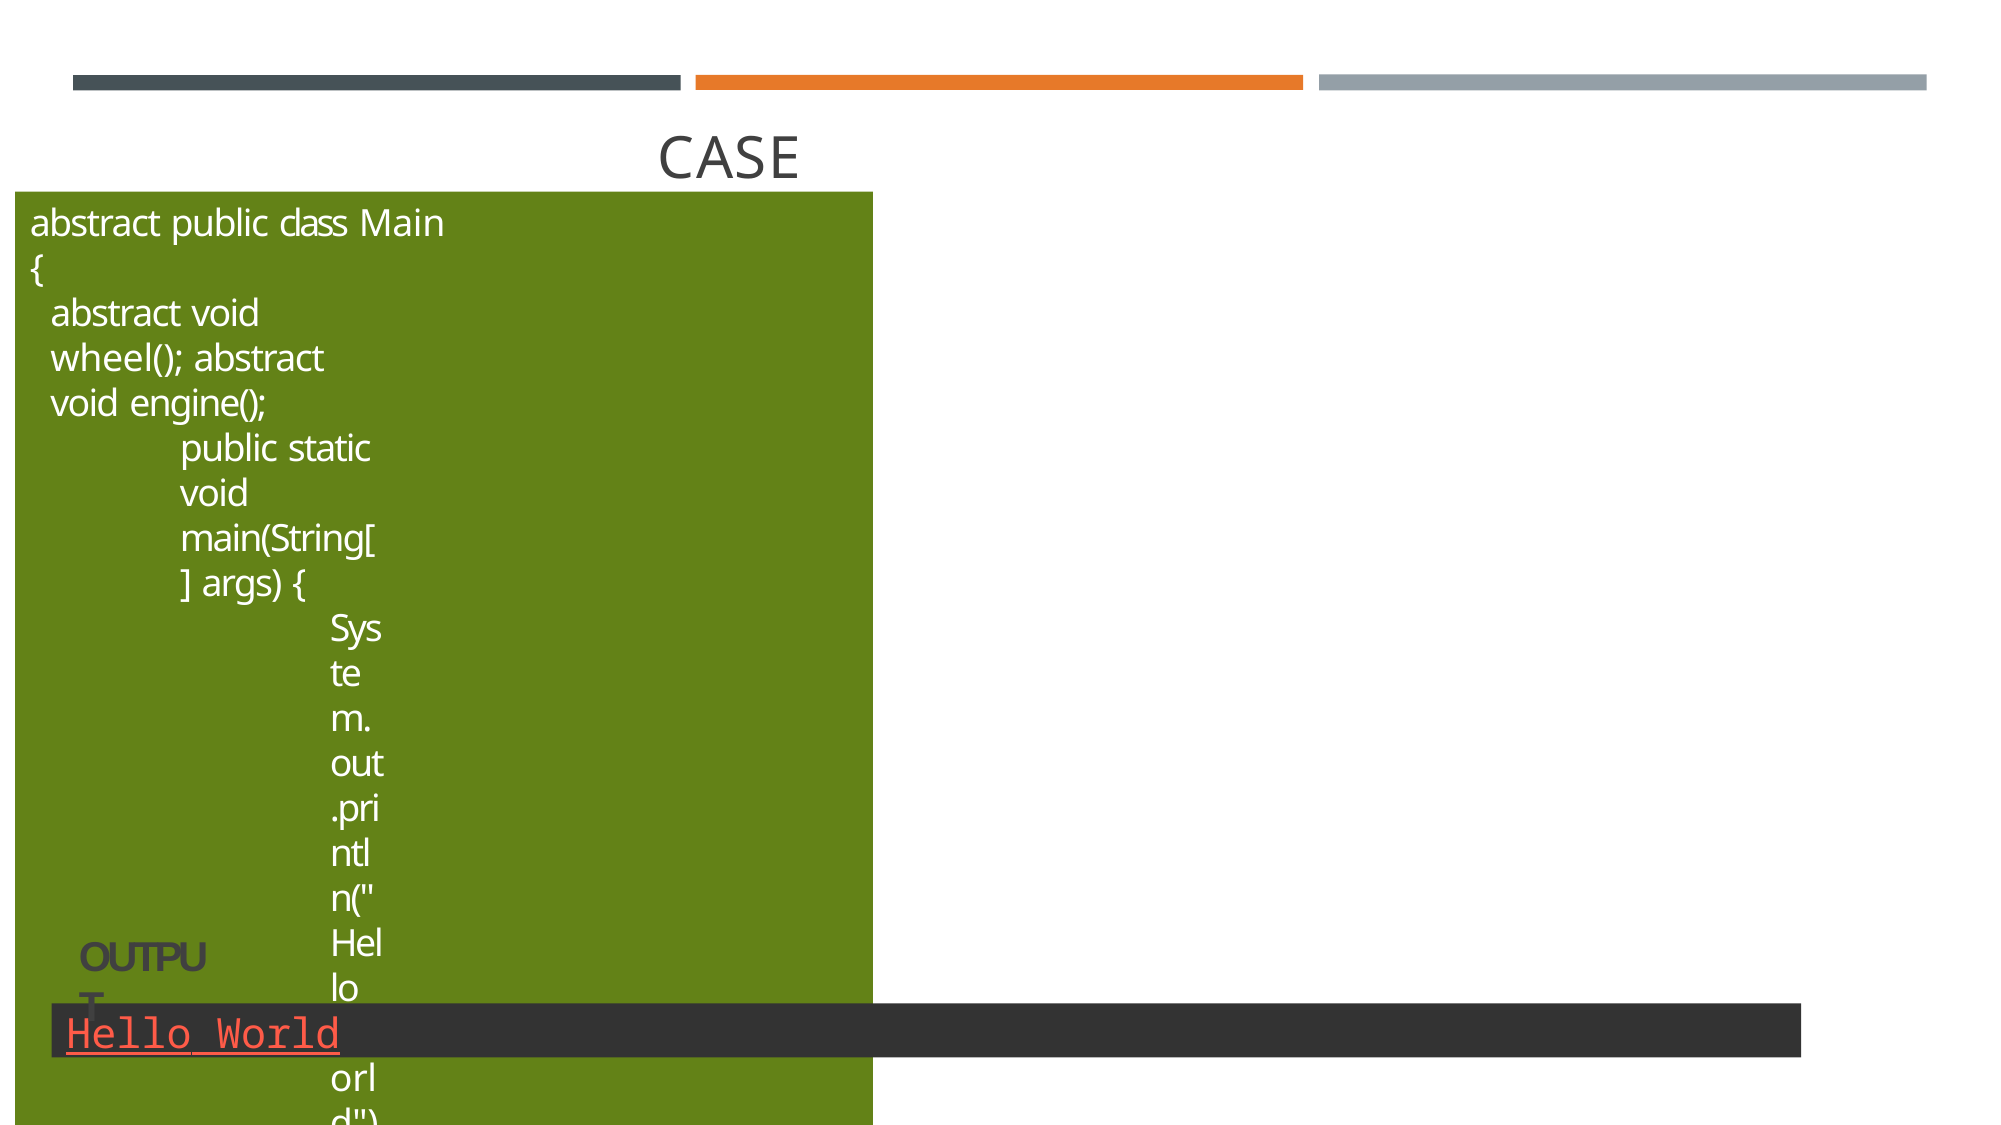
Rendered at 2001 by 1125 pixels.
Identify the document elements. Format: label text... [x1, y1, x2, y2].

text_box Hello World [51, 1003, 1802, 1058]
text_box OUTPUT [76, 927, 228, 1031]
title CASE 4 [655, 118, 841, 191]
text_box abstract public class Main { abstract void wheel(); abstract void engine(); public static void main(String[] args) { System.out.println("Hello World"); //Main m =new Main(); } } abstract class main2 extends Main { } [15, 191, 873, 1125]
